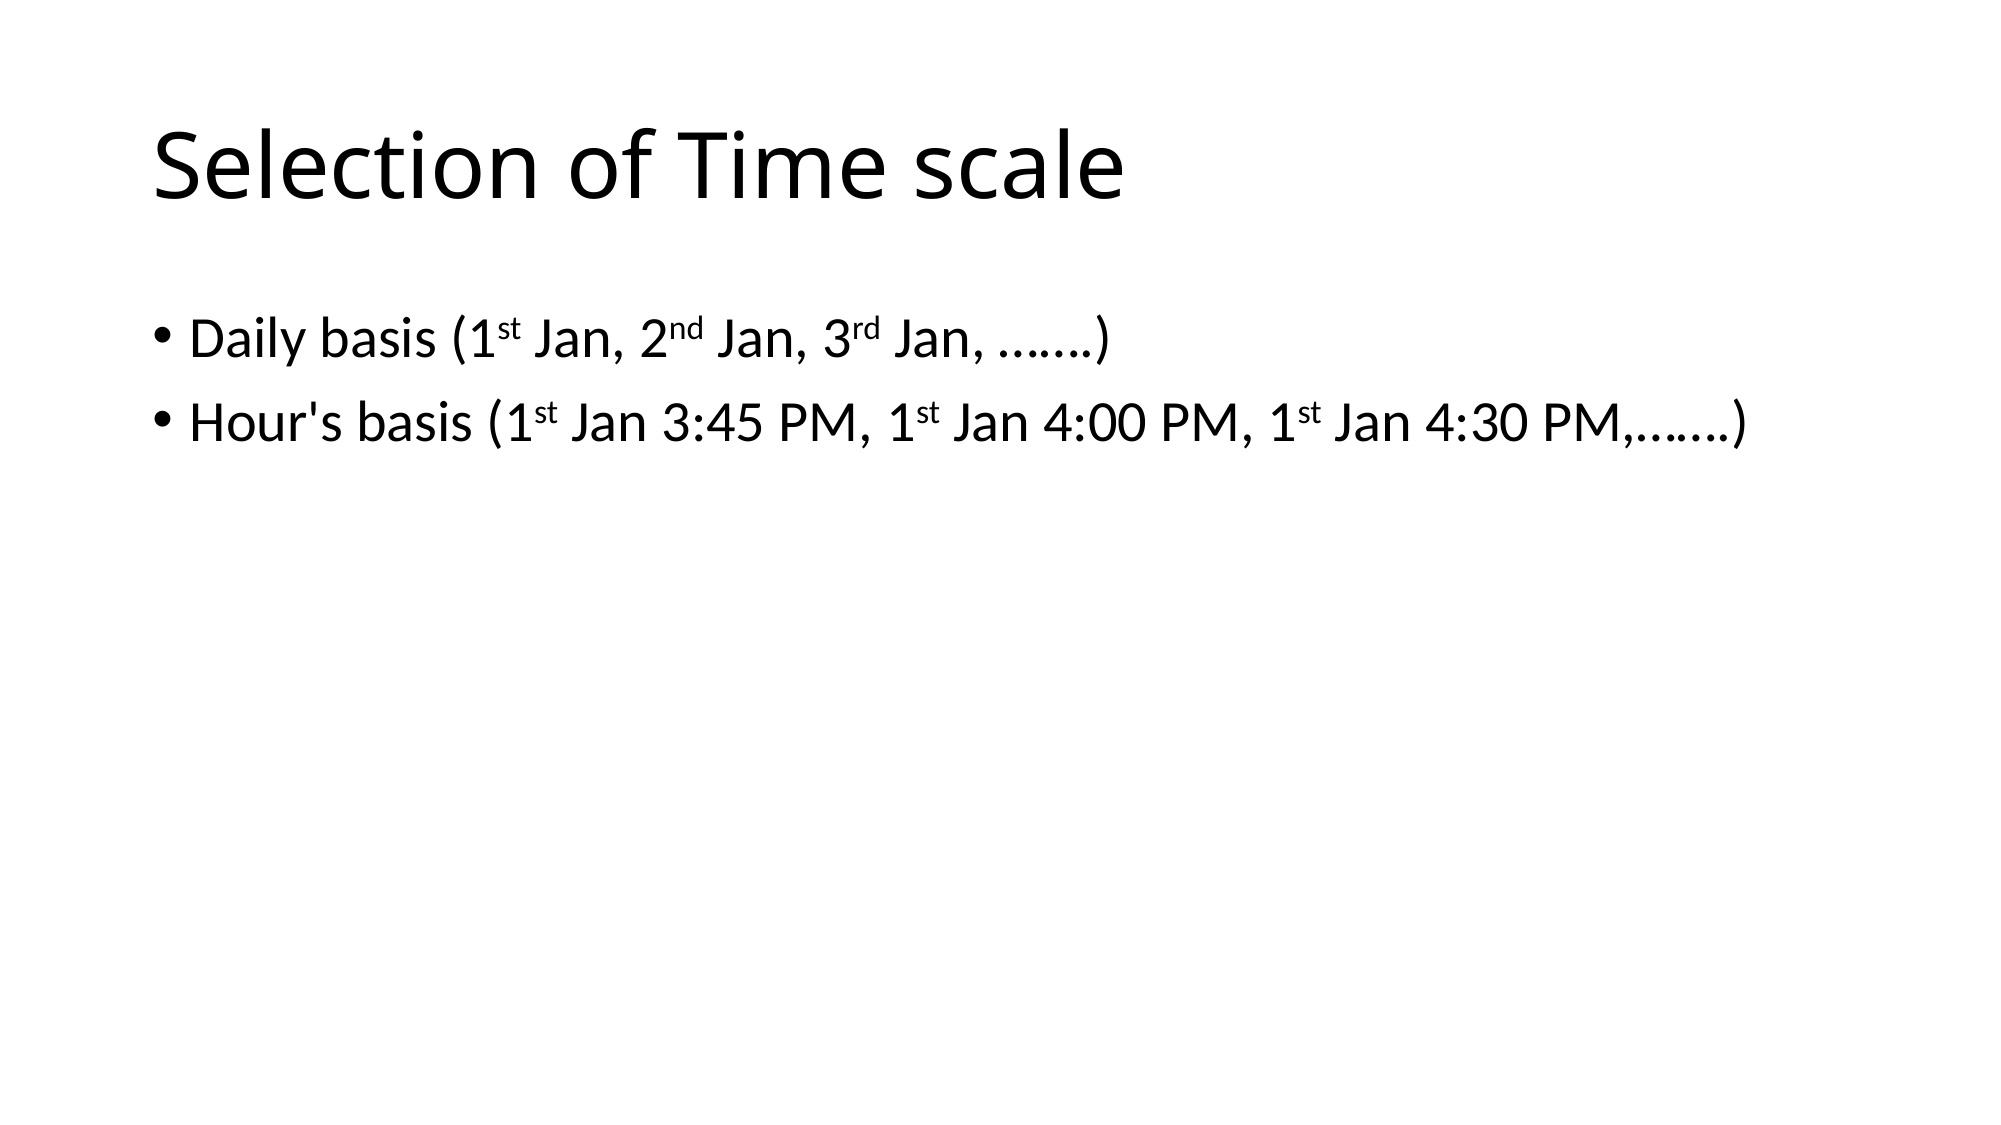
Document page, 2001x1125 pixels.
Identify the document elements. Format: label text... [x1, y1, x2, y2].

list Daily basis (1st Jan, 2nd Jan, 3rd Jan, …….) Hour's basis (1st Jan 3:45 PM, 1st Jan 4:00 PM, 1st Jan 4:30 PM,…….) [137, 299, 1863, 1014]
title Selection of Time scale [137, 59, 1863, 278]
